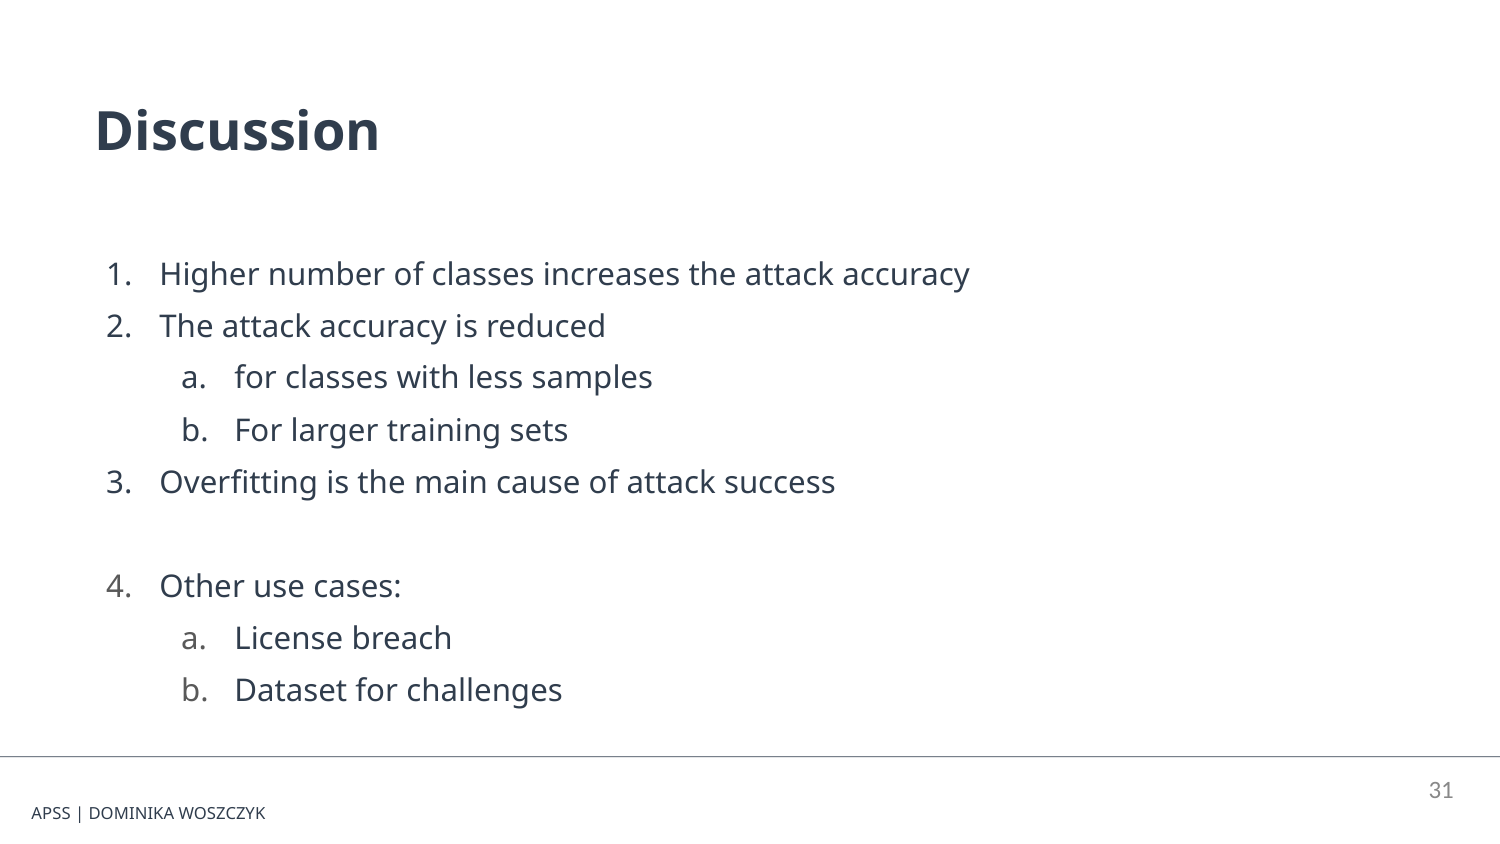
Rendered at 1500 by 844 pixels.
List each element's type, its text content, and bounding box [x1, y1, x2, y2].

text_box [84, 83, 1229, 579]
text_box APSS | DOMINIKA WOSZCZYK [31, 795, 614, 815]
slide_number ‹#› [1410, 773, 1462, 804]
